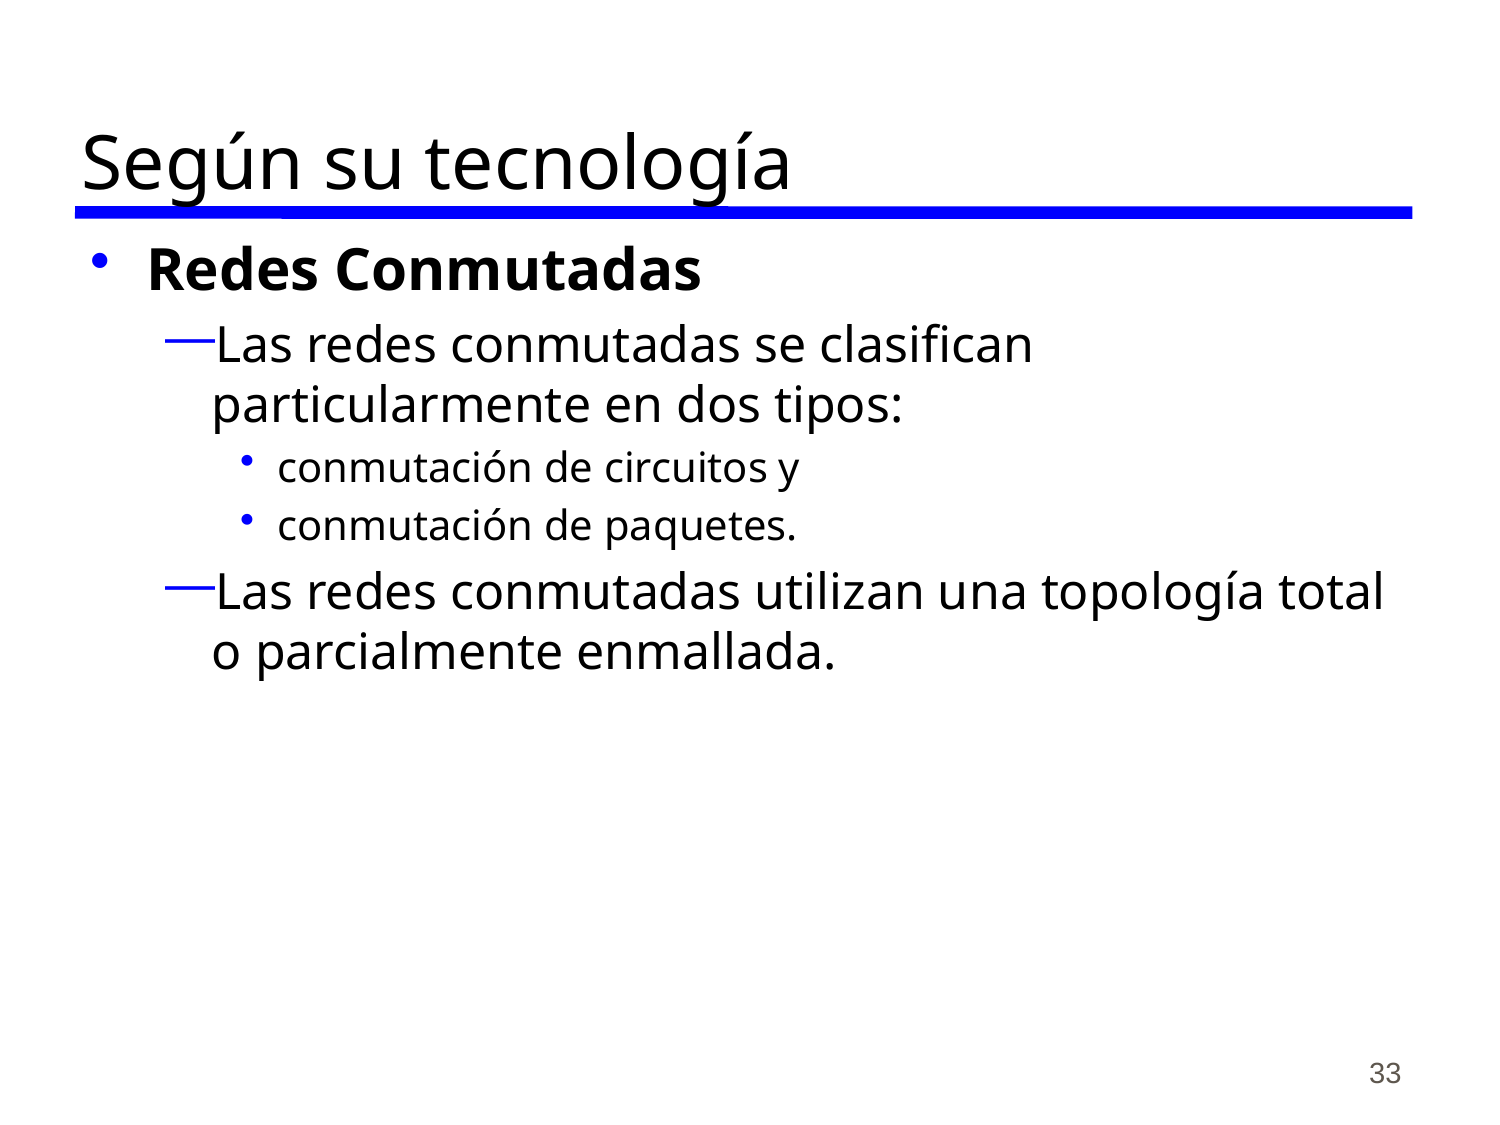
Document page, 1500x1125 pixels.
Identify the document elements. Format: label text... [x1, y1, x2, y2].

title Según su tecnología [66, 24, 1413, 213]
list Redes Conmutadas Las redes conmutadas se clasifican particularmente en dos tipos: conmutación de circuitos y conmutación de paquetes. Las redes conmutadas utilizan una topología total o parcialmente enmallada. [75, 224, 1417, 994]
slide_number 33 [1104, 1021, 1417, 1097]
